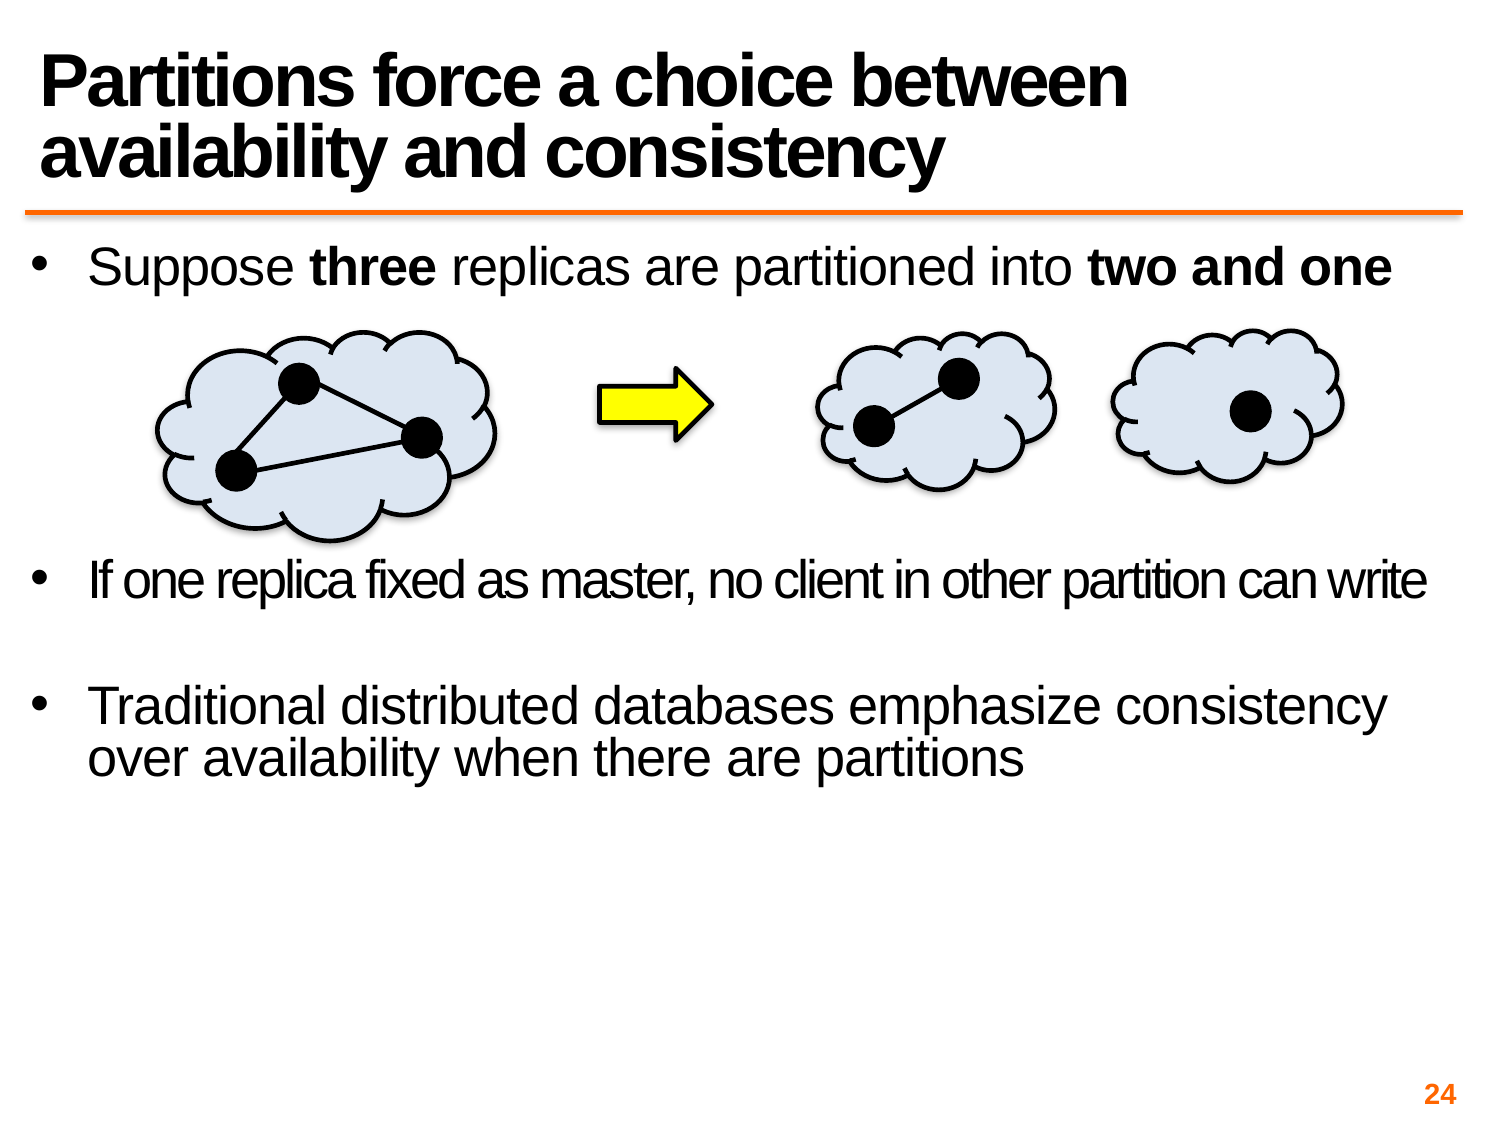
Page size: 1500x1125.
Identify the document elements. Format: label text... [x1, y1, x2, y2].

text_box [157, 330, 1343, 541]
slide_number 24 [1112, 1074, 1463, 1110]
title Partitions force a choice between availability and consistency [24, 24, 1463, 201]
list Suppose three replicas are partitioned into two and one If one replica fixed as master, no client in other partition can write Traditional distributed databases emphasize consistency over availability when there are partitions [24, 237, 1463, 1063]
